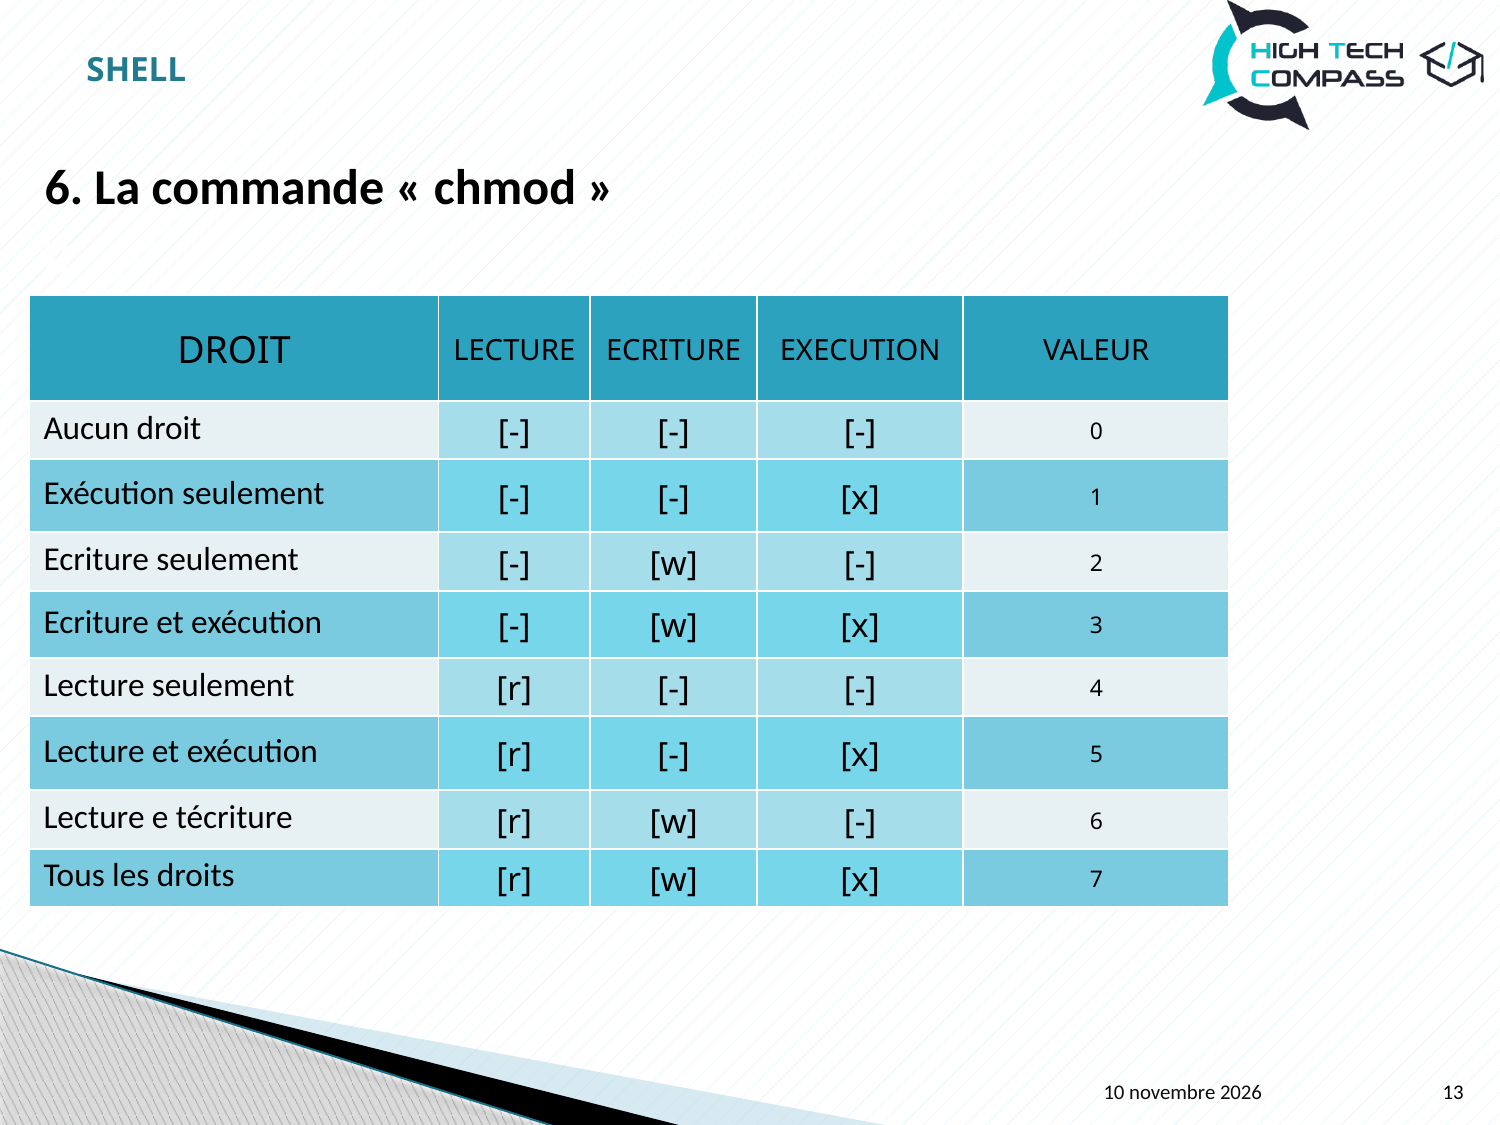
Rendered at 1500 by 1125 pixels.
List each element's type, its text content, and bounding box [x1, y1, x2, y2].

table_cell 4 [964, 659, 1228, 715]
table_header ECRITURE [591, 296, 756, 400]
table_cell [r] [439, 850, 589, 906]
table_header EXECUTION [758, 296, 962, 400]
table_cell 2 [964, 533, 1228, 590]
table_cell [-] [439, 460, 589, 531]
table_cell [-] [758, 533, 962, 590]
table_header VALEUR [964, 296, 1228, 400]
table_cell [-] [439, 592, 589, 657]
table_cell 6 [964, 791, 1228, 848]
table_cell Lecture seulement [30, 659, 438, 715]
table_cell [x] [758, 592, 962, 657]
table_cell 0 [964, 402, 1228, 458]
table_header LECTURE [439, 296, 589, 400]
table_cell [-] [439, 533, 589, 590]
table_cell [-] [591, 460, 756, 531]
table_cell Lecture et exécution [30, 717, 438, 789]
slide_number 1er février 2022 [1103, 1051, 1418, 1112]
table_cell [x] [758, 850, 962, 906]
table_cell 5 [964, 717, 1228, 789]
table_cell [x] [758, 717, 962, 789]
table_cell Ecriture seulement [30, 533, 438, 590]
table_cell 7 [964, 850, 1228, 906]
table_cell [r] [439, 659, 589, 715]
table_cell Ecriture et exécution [30, 592, 438, 657]
table_cell [-] [758, 791, 962, 848]
table_cell [x] [758, 460, 962, 531]
table_cell Exécution seulement [30, 460, 438, 531]
table_cell [-] [439, 402, 589, 458]
table_cell [r] [439, 791, 589, 848]
picture [1201, 0, 1484, 130]
table_cell [-] [758, 659, 962, 715]
table_cell Aucun droit [30, 402, 438, 458]
table_cell [w] [591, 592, 756, 657]
table_cell Tous les droits [30, 850, 438, 906]
table_cell [-] [591, 402, 756, 458]
table_cell 1 [964, 460, 1228, 531]
footer SHELL [46, 35, 201, 96]
table_cell [w] [591, 850, 756, 906]
slide_number 13 [1418, 1051, 1479, 1112]
text_box 6. La commande « chmod » R [29, 147, 1500, 278]
table_cell 3 [964, 592, 1228, 657]
table_cell [w] [591, 533, 756, 590]
table_cell [-] [758, 402, 962, 458]
table_cell Lecture e técriture [30, 791, 438, 848]
table_cell [-] [591, 717, 756, 789]
table_header DROIT [30, 296, 438, 400]
table_cell [r] [439, 717, 589, 789]
table_cell [-] [591, 659, 756, 715]
table_cell [w] [591, 791, 756, 848]
